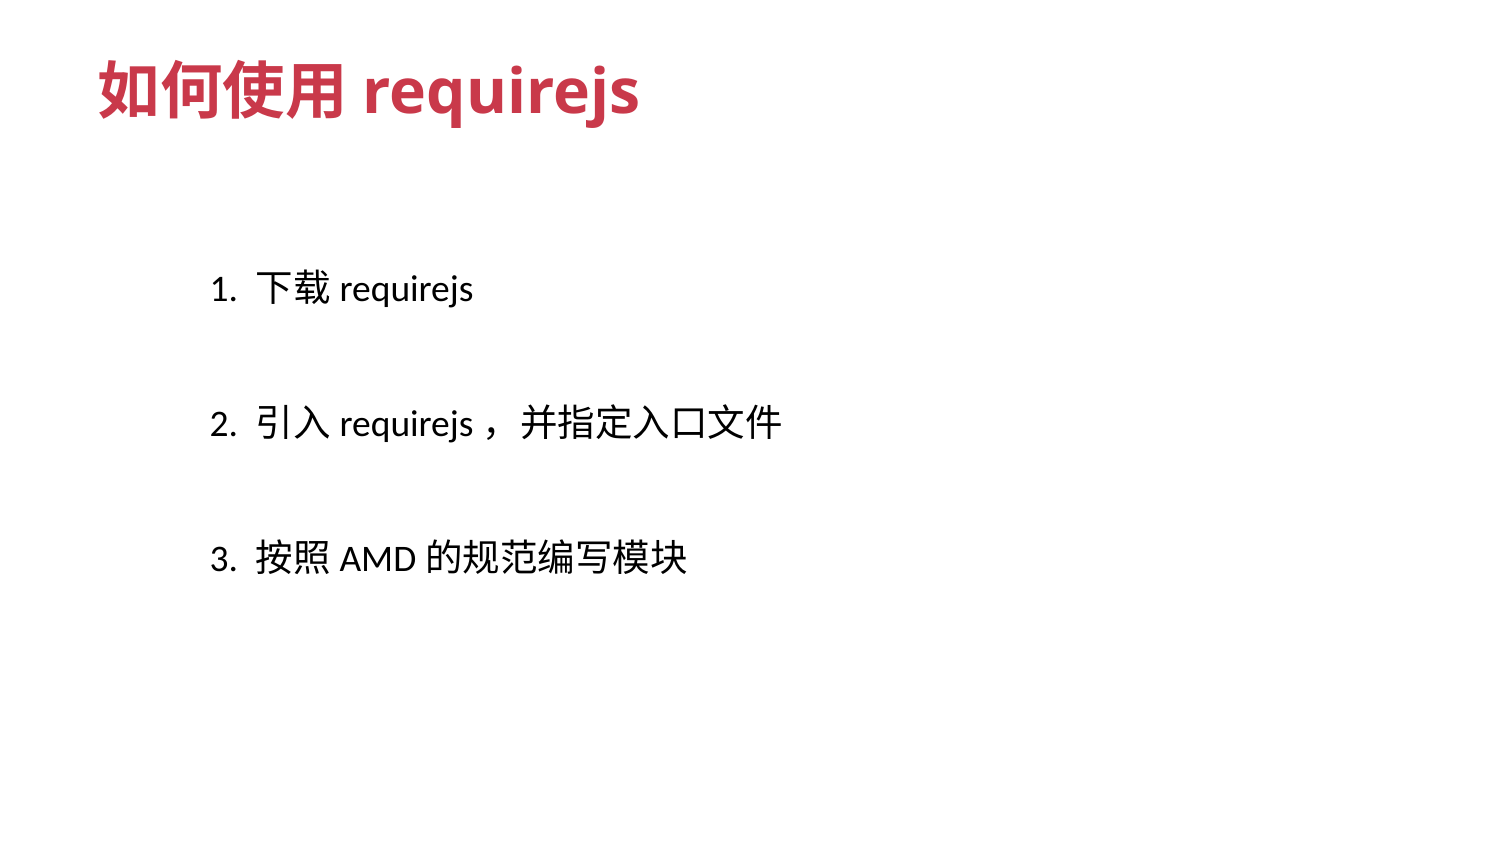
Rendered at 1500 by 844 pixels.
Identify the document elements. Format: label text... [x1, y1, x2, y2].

text_box 1. 下载requirejs [194, 256, 975, 317]
text_box 如何使用requirejs [82, 43, 656, 134]
text_box 2. 引入requirejs，并指定入口文件 [194, 391, 975, 452]
text_box 3. 按照AMD的规范编写模块 [194, 526, 975, 587]
